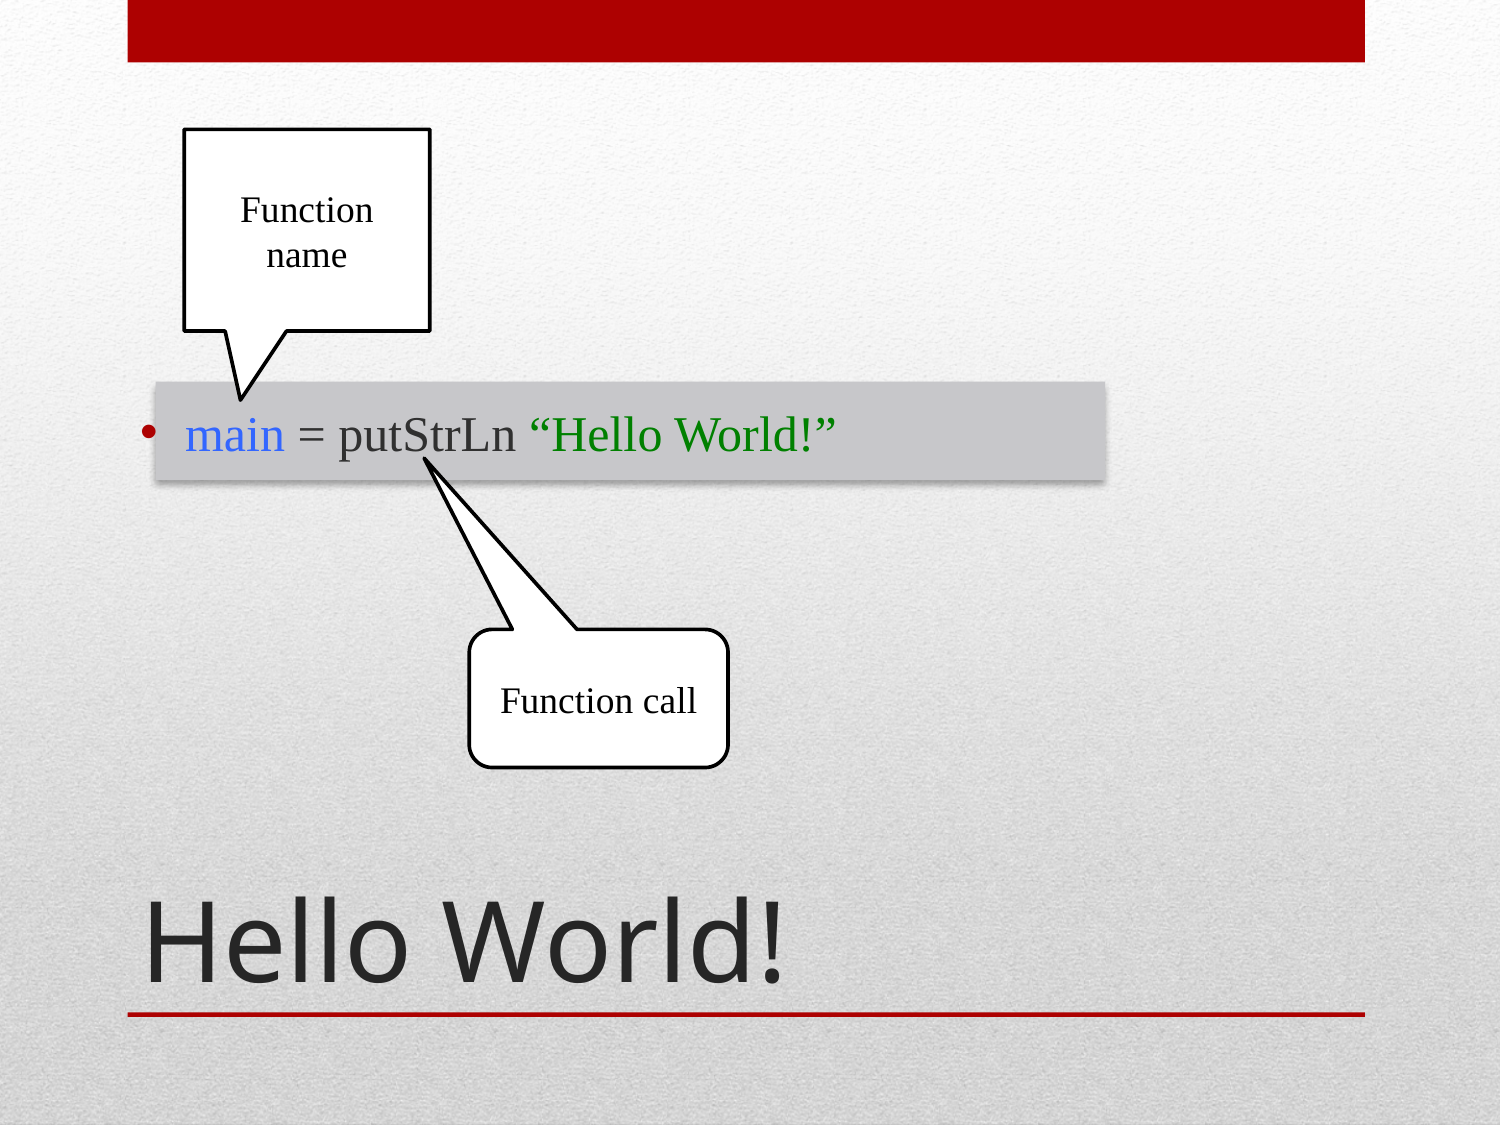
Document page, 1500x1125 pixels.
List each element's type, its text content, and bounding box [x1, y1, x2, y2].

title Hello World! [125, 750, 1238, 1013]
text_box Function name [182, 127, 432, 402]
text_box Function call [422, 456, 730, 770]
list main = putStrLn “Hello World!” [125, 112, 1363, 750]
